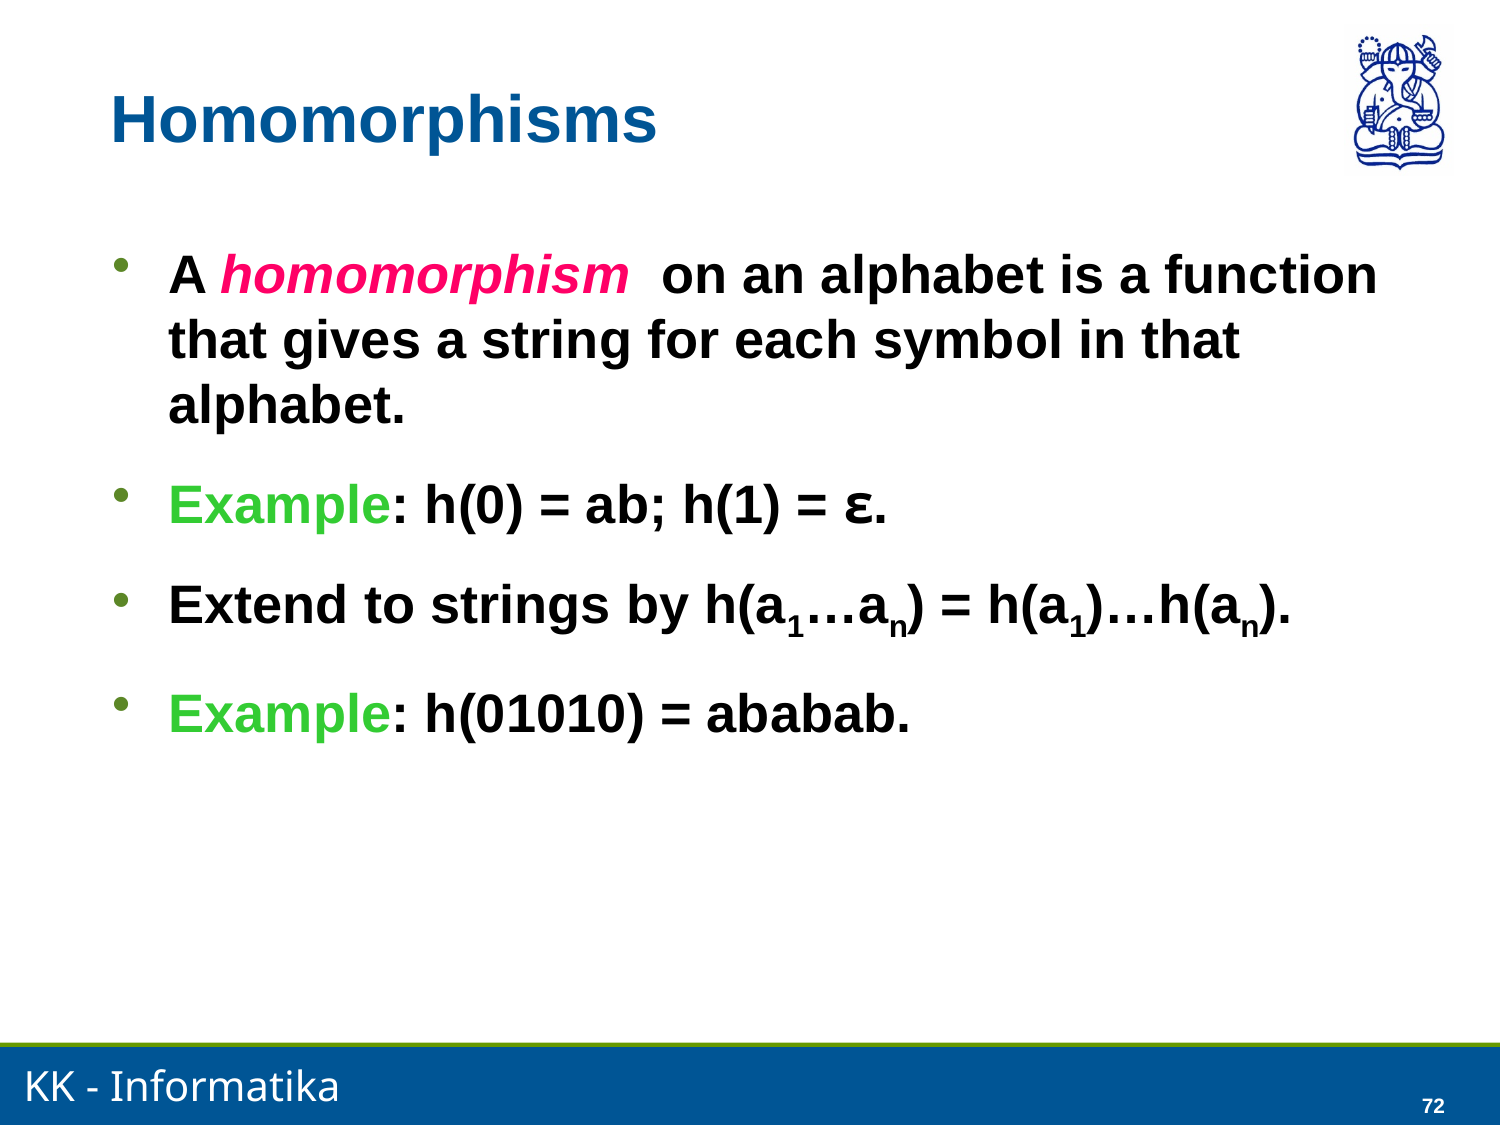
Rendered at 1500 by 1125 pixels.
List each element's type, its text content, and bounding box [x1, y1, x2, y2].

list A homomorphism on an alphabet is a function that gives a string for each symbol in that alphabet. Example: h(0) = ab; h(1) = ε. Extend to strings by h(a1…an) = h(a1)…h(an). Example: h(01010) = ababab. [97, 231, 1458, 904]
title Homomorphisms [95, 22, 1454, 166]
picture [1344, 166, 1454, 176]
